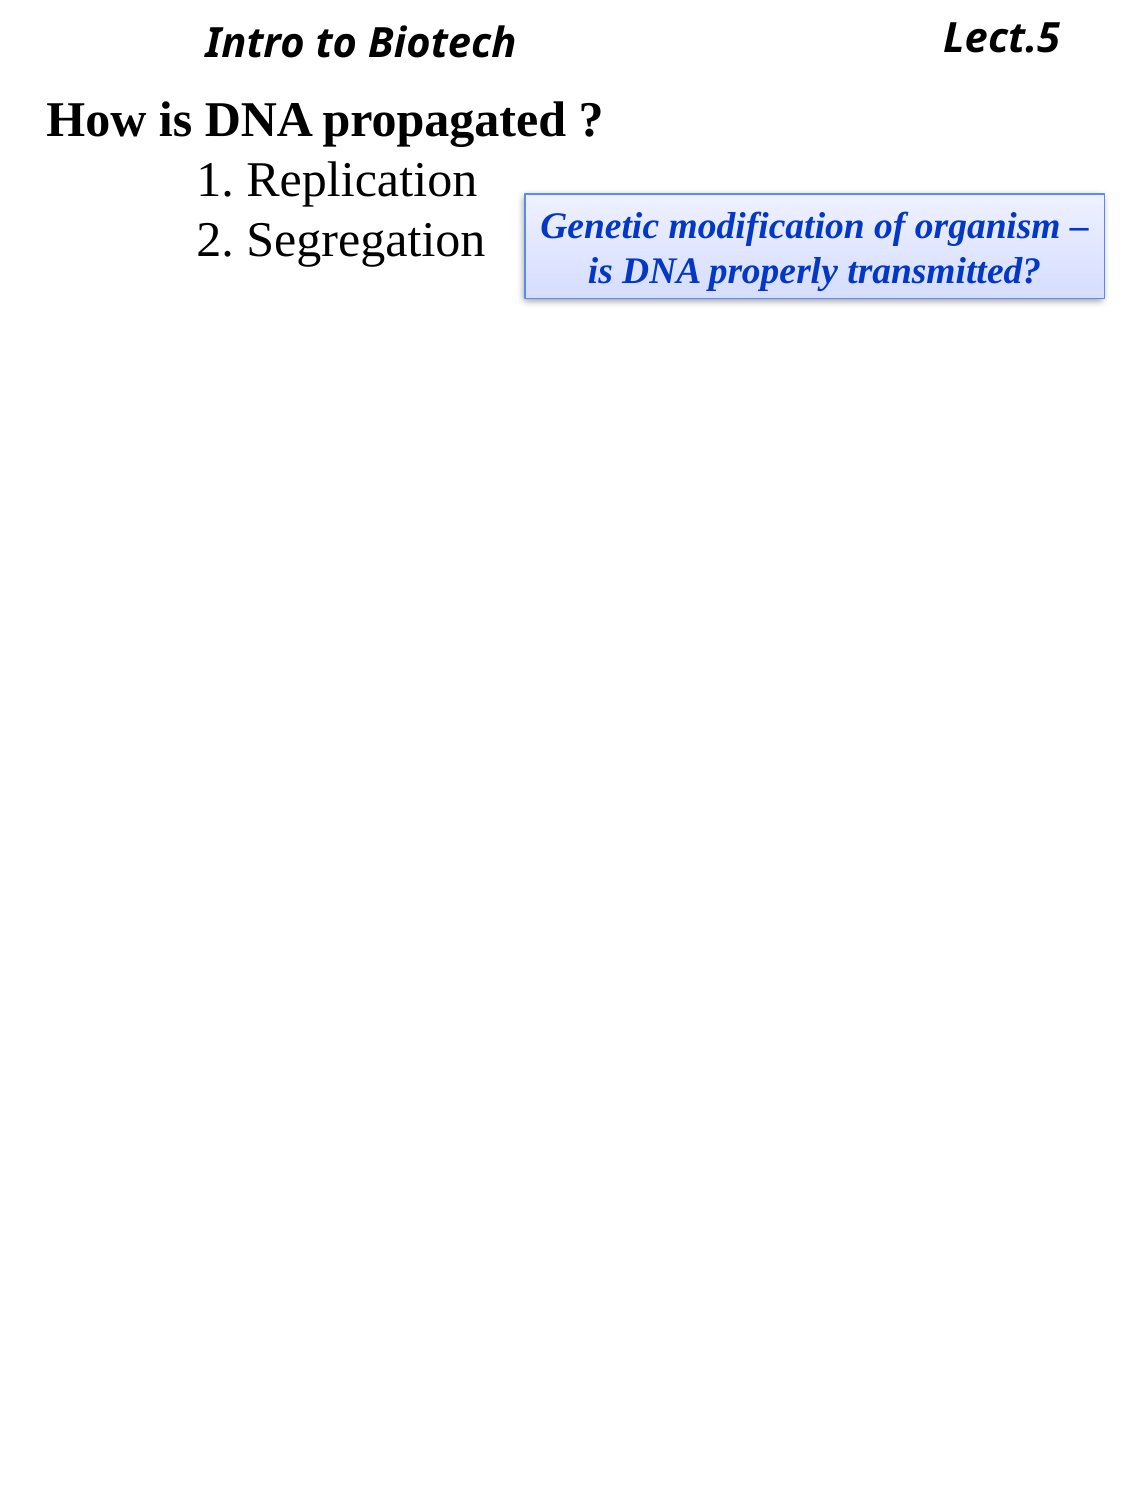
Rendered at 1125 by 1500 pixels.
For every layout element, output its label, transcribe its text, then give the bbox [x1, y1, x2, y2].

text_box Lect.5 [928, 3, 1076, 69]
text_box Intro to Biotech [190, 8, 532, 74]
text_box How is DNA propagated ? 1. Replication 2. Segregation [31, 78, 619, 334]
text_box Genetic modification of organism – is DNA properly transmitted? [524, 193, 1105, 299]
